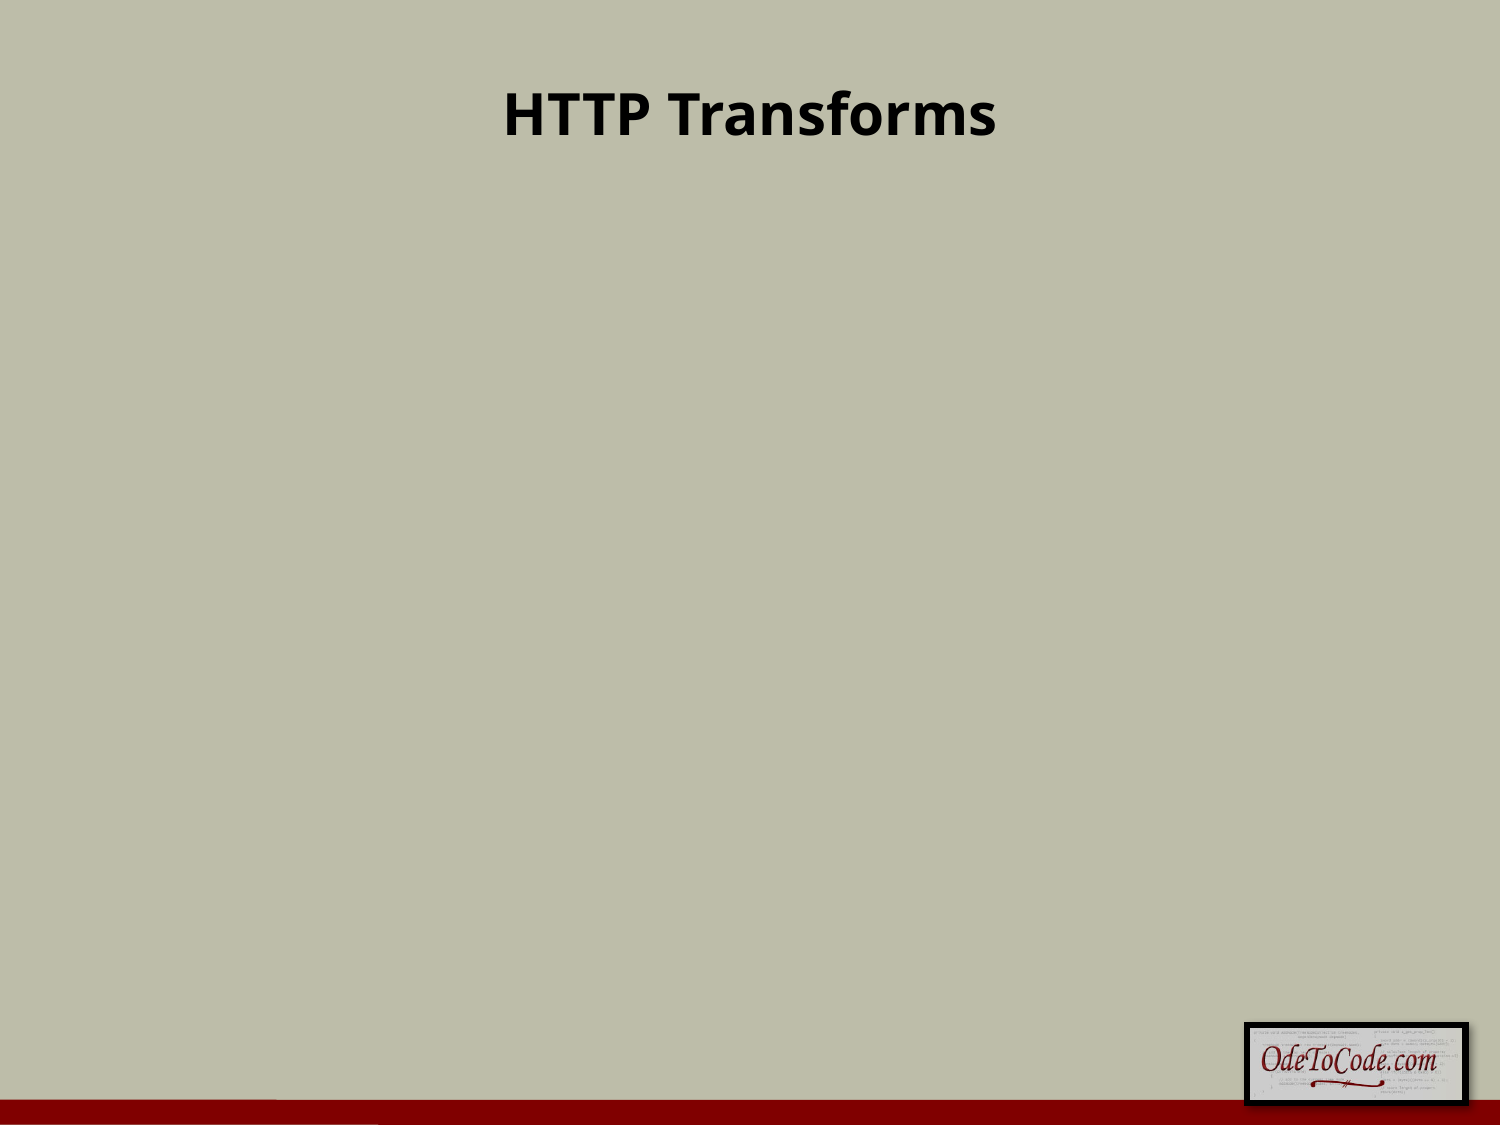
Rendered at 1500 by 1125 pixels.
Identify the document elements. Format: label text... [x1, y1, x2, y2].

title HTTP Transforms [74, 49, 1426, 176]
picture [1250, 1028, 1462, 1100]
